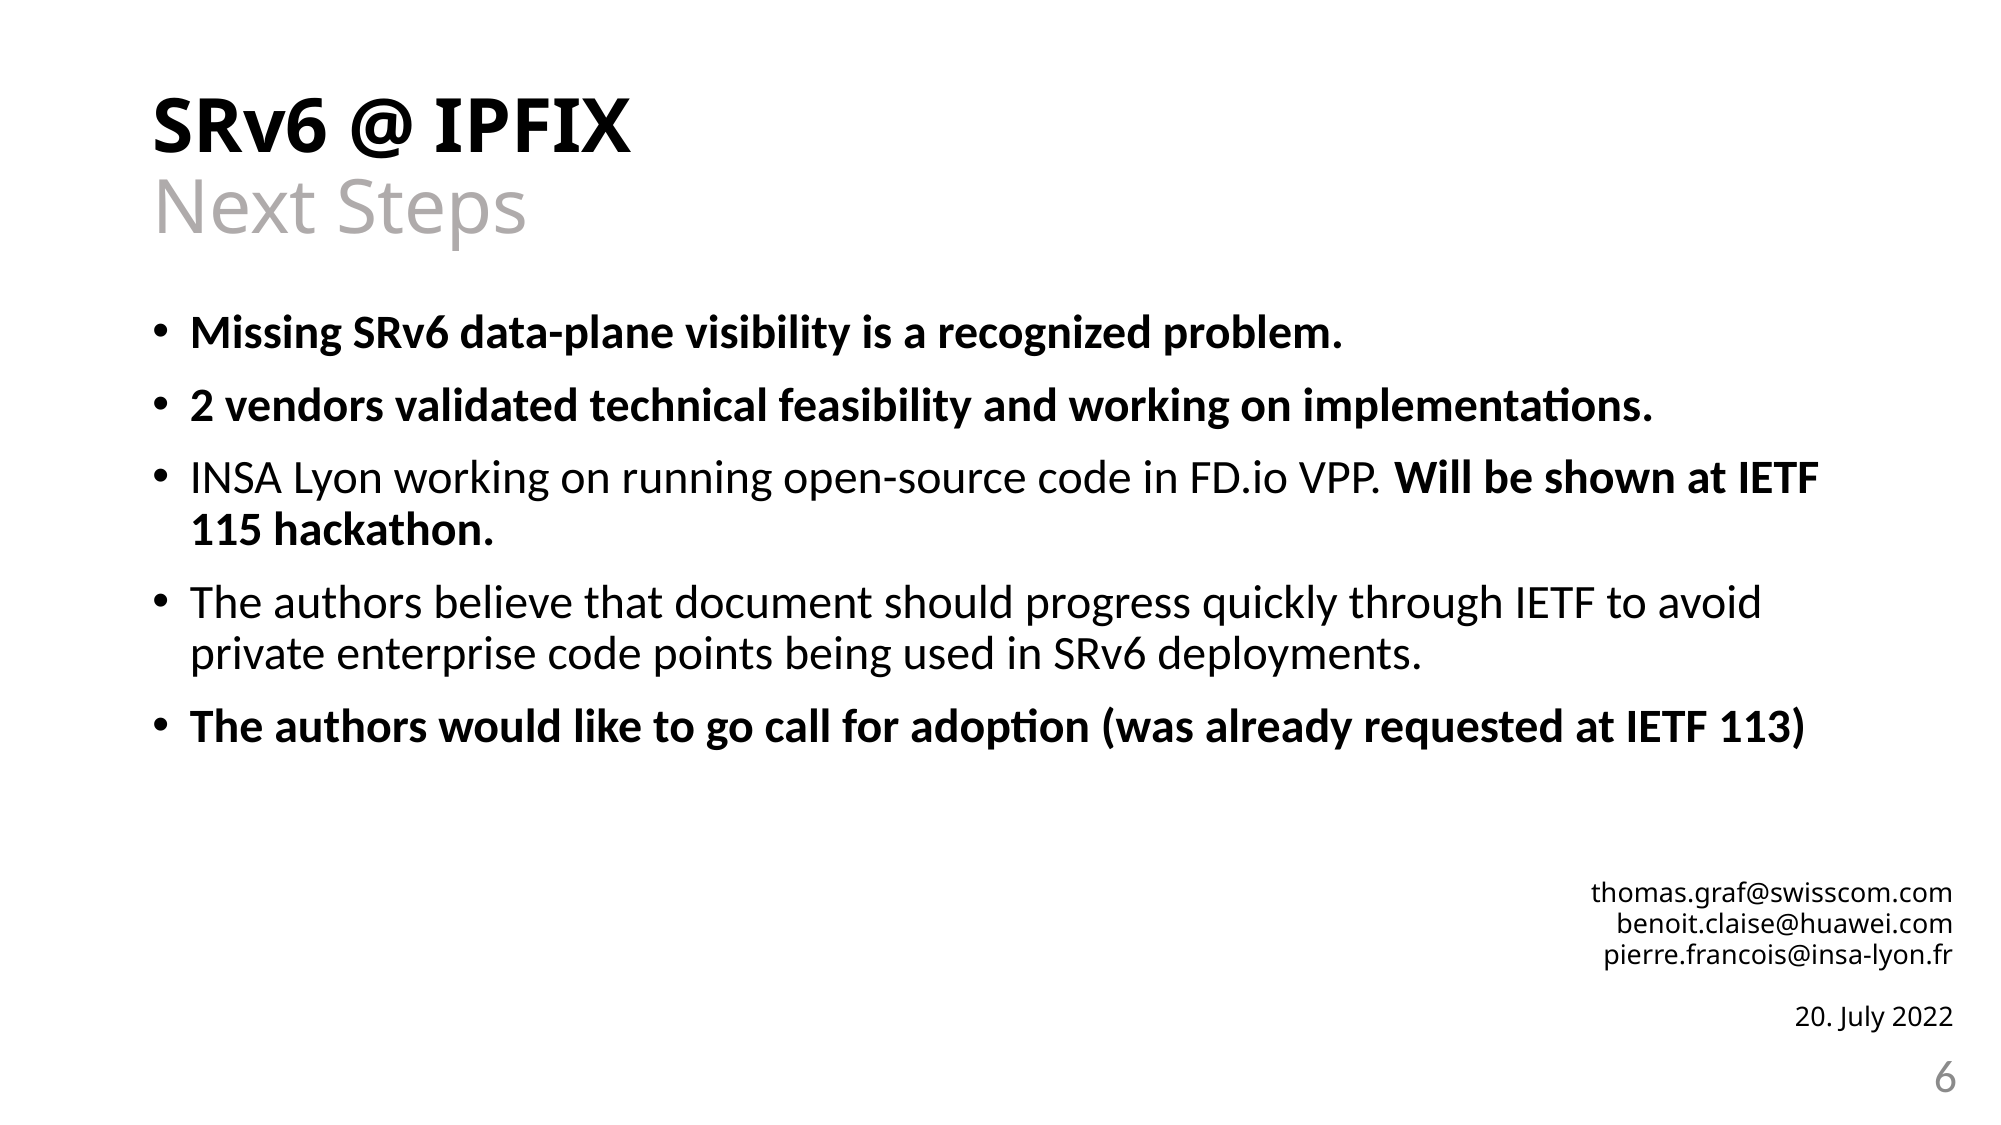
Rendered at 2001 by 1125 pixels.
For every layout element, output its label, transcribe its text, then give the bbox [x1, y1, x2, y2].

title SRv6 @ IPFIX Next Steps [137, 59, 1863, 278]
slide_number 6 [1904, 1043, 1973, 1104]
list Missing SRv6 data-plane visibility is a recognized problem. 2 vendors validated technical feasibility and working on implementations. INSA Lyon working on running open-source code in FD.io VPP. Will be shown at IETF 115 hackathon. The authors believe that document should progress quickly through IETF to avoid private enterprise code points being used in SRv6 deployments. The authors would like to go call for adoption (was already requested at IETF 113) [137, 299, 1863, 850]
text_box thomas.graf@swisscom.com benoit.claise@huawei.com pierre.francois@insa-lyon.fr 20. July 2022 [137, 871, 1969, 1044]
